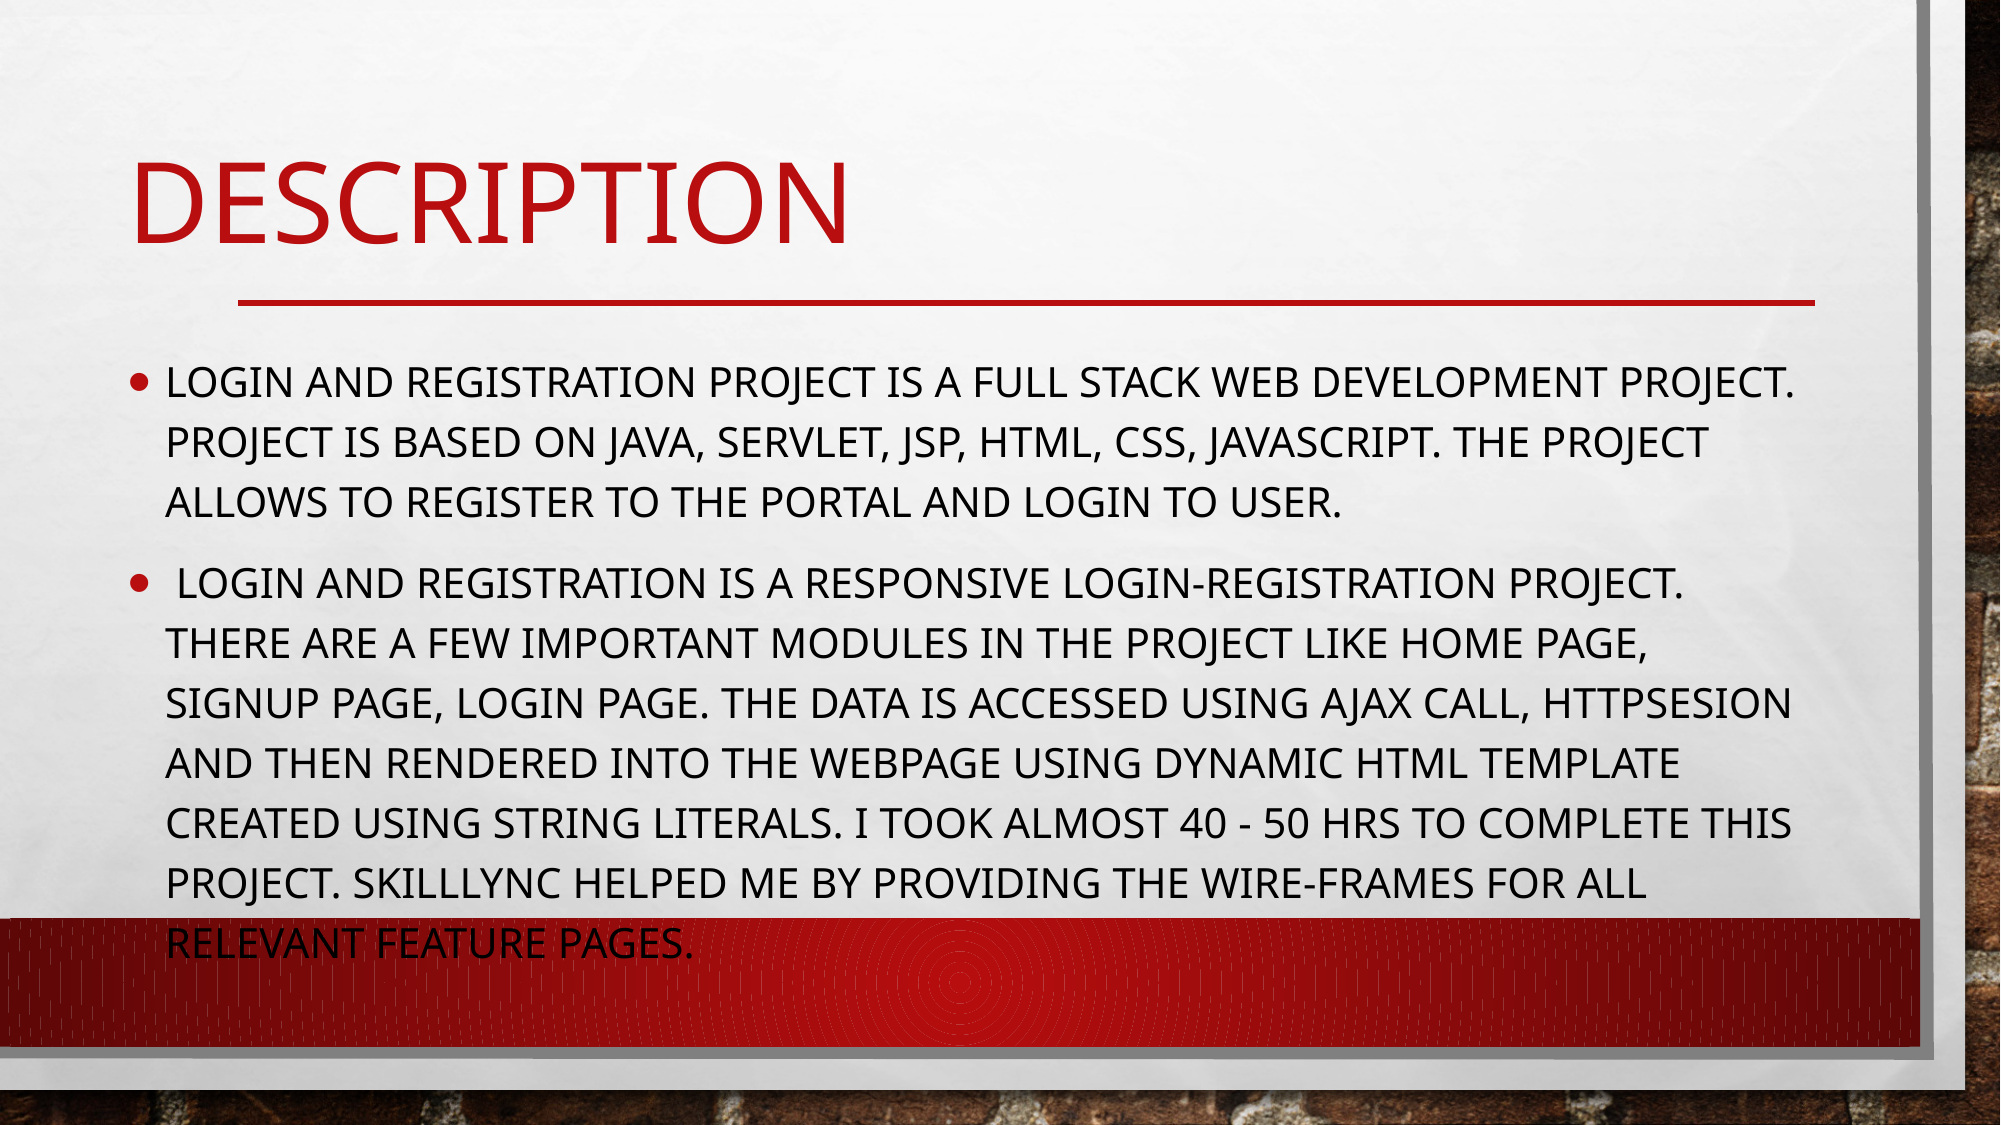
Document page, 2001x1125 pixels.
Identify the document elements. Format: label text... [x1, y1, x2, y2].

list Login and registration project is a full stack web development project. Project is Based on java, servlet, JSP, HTML, CSS, JavaScript. The project allows to Register to the portal and Login to user. Login and Registration is a responsive Login-Registration Project. There are a few important modules in the project like home page, SignUP page, Login page. The data is accessed using ajax call, HTTPsesion and then rendered into the webpage using dynamic html template created using string literals. I took almost 40 - 50 hrs to complete this project. SkillLync helped me by providing the wire-frames for all relevant feature pages. [112, 338, 1818, 882]
title description [112, 112, 1818, 302]
picture [0, 0, 2000, 1125]
